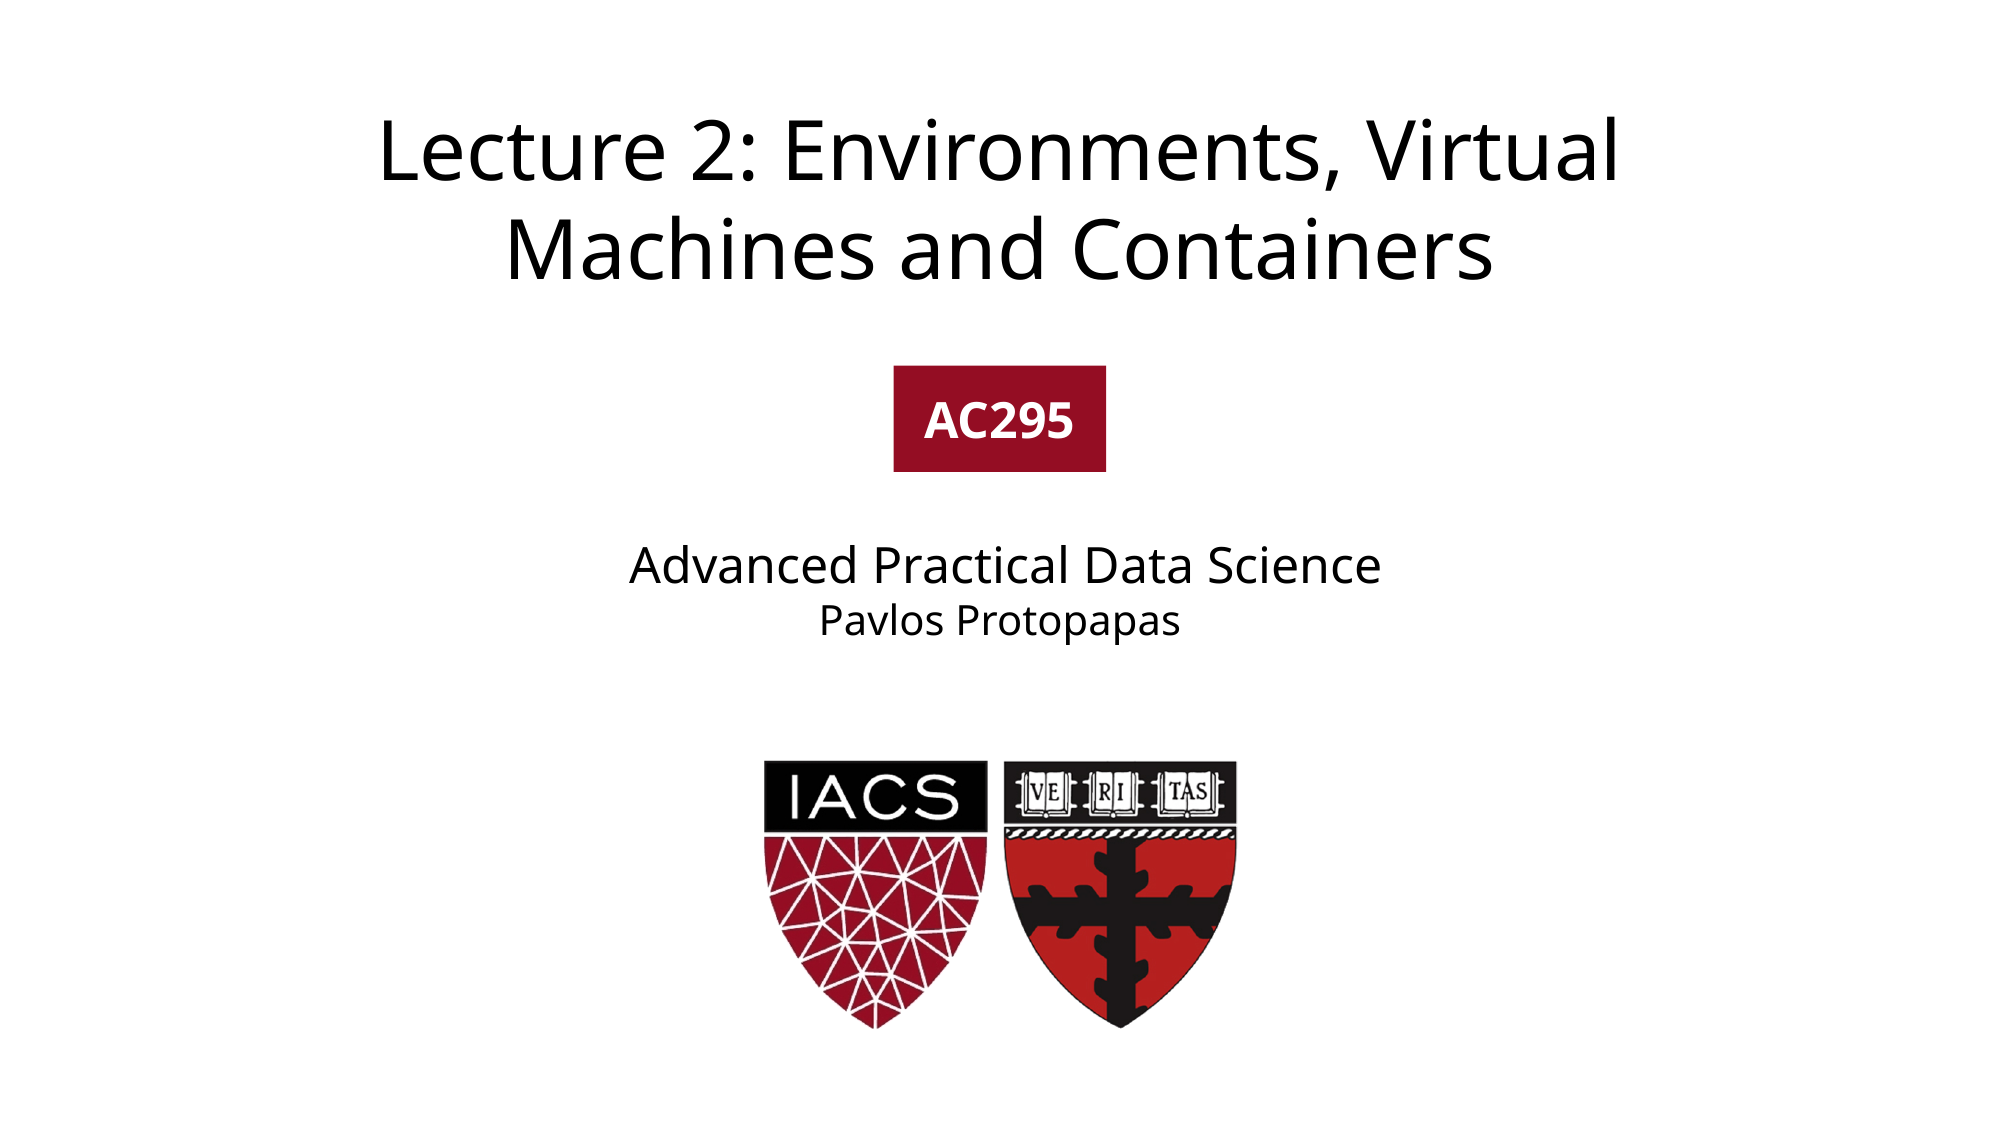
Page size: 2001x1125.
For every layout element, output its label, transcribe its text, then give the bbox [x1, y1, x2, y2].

subtitle AC295 Advanced Practical Data Science Pavlos Protopapas [470, 466, 1530, 744]
title Lecture 2: Environments, Virtual Machines and Containers [204, 76, 1796, 305]
picture [747, 743, 1253, 1049]
text_box AC295 [892, 363, 1108, 466]
